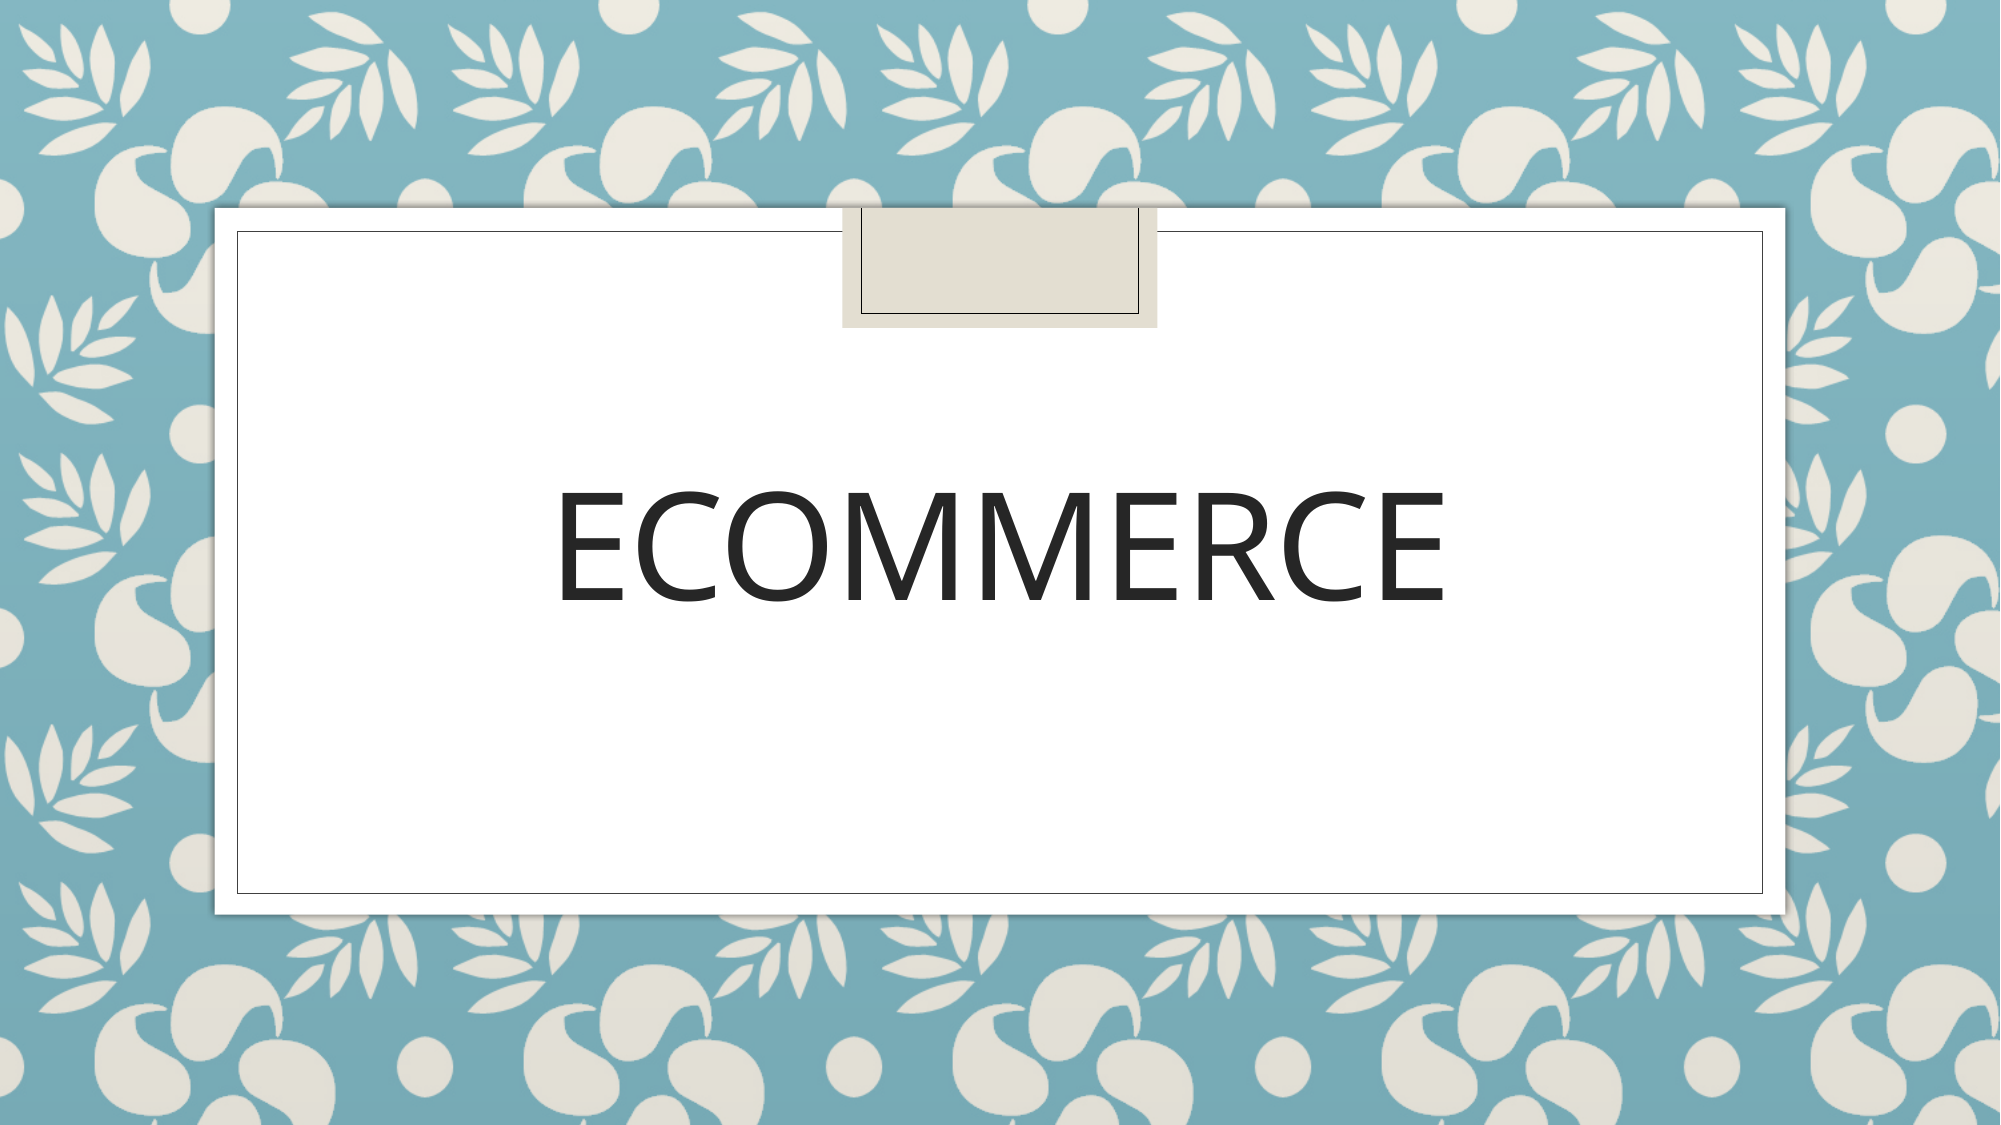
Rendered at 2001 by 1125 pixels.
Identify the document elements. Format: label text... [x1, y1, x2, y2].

title ECommerce [256, 343, 1744, 769]
